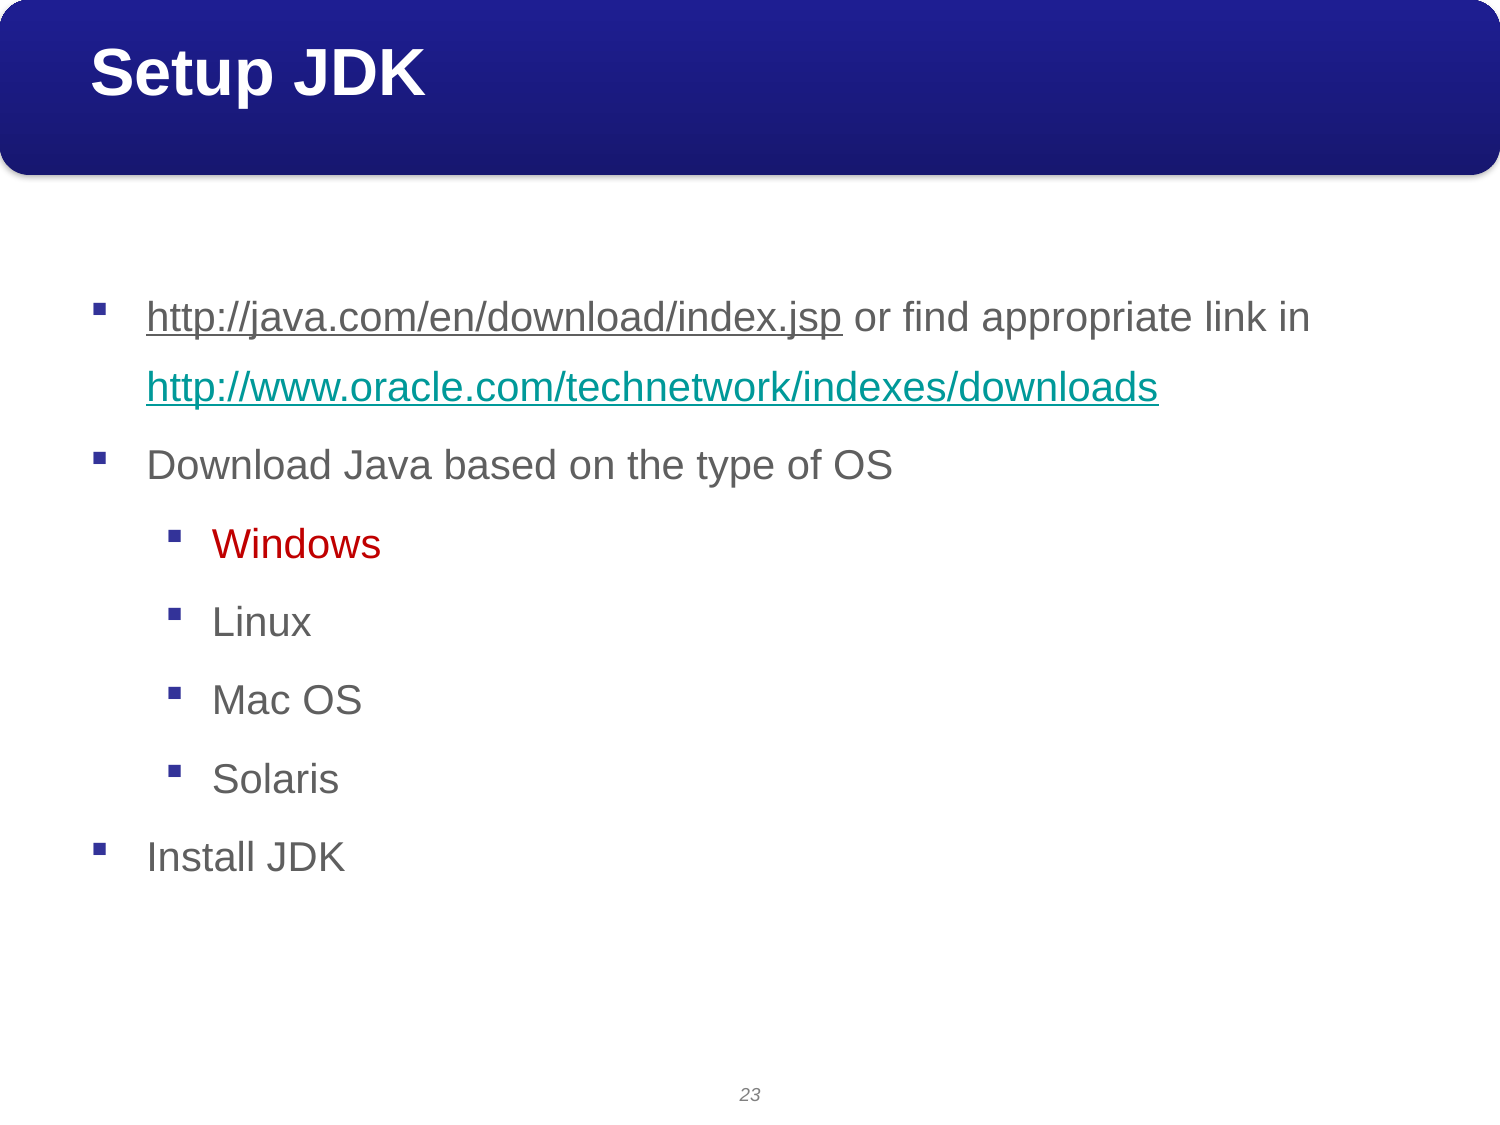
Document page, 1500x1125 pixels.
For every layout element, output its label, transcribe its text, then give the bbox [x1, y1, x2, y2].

slide_number 23 [574, 1074, 926, 1115]
list http://java.com/en/download/index.jsp or find appropriate link in http://www.oracle.com/technetwork/indexes/downloads Download Java based on the type of OS Windows Linux Mac OS Solaris Install JDK [74, 262, 1426, 1006]
title Setup JDK [74, 0, 1426, 138]
